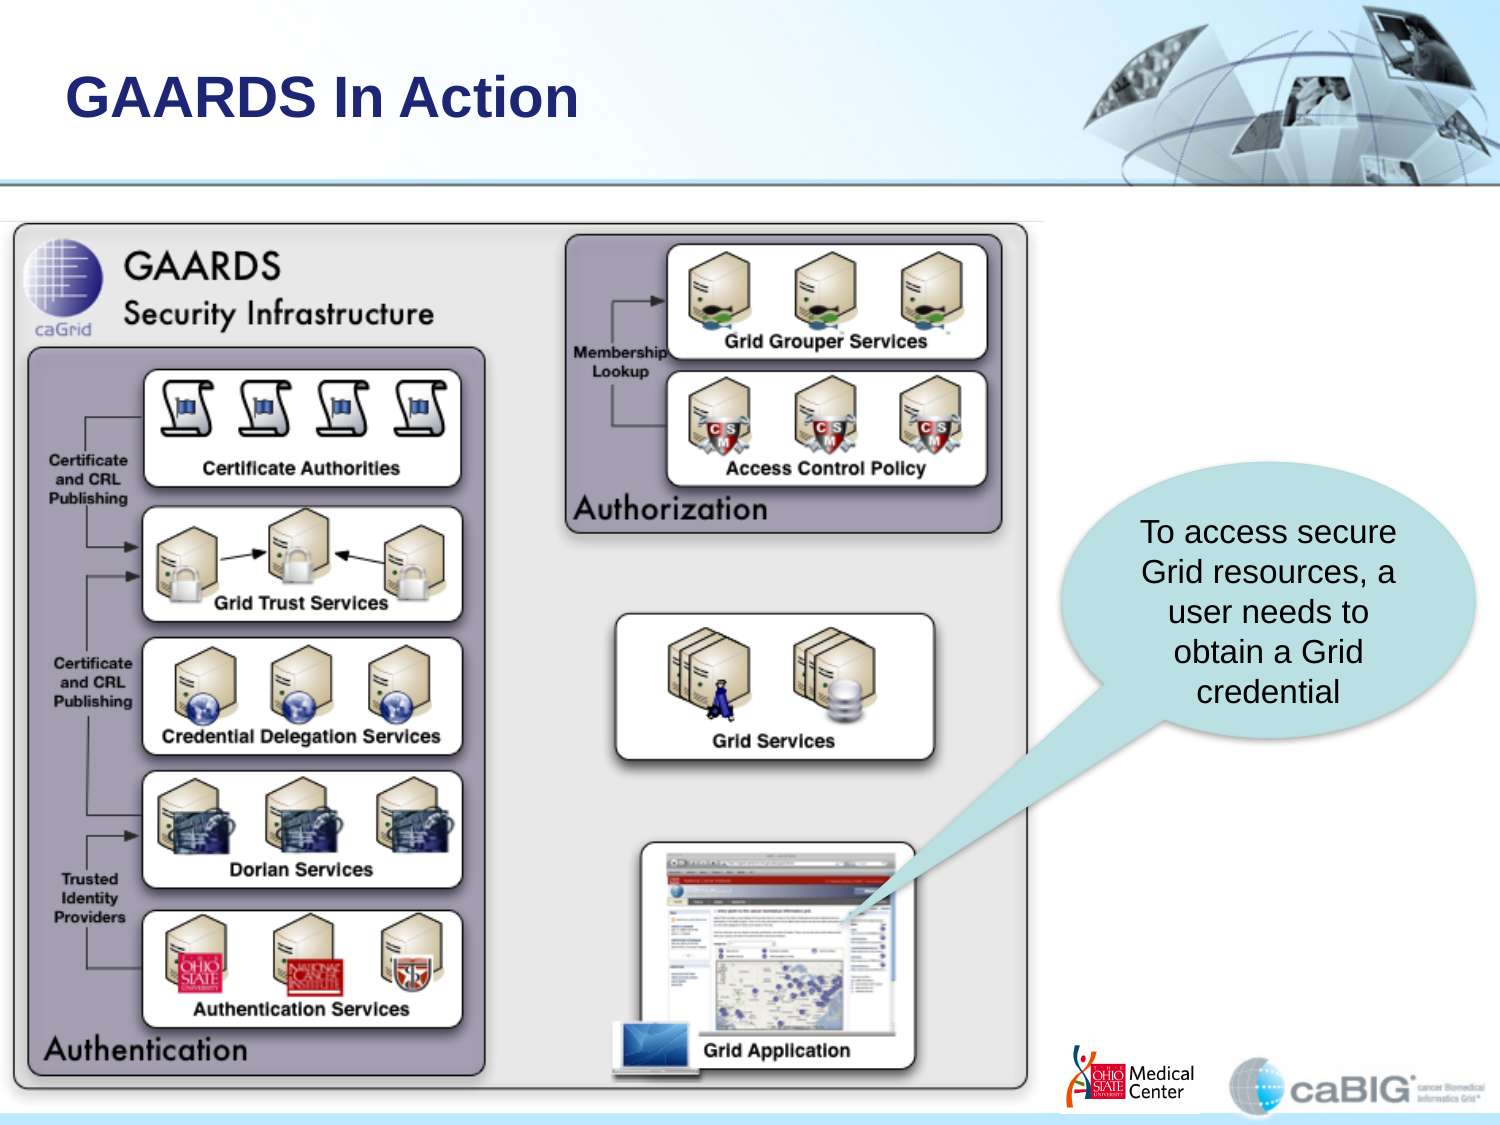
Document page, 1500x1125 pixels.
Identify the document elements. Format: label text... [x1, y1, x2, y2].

title GAARDS In Action [49, 0, 1176, 188]
picture [0, 0, 1500, 1125]
text_box To access secure Grid resources, a user needs to obtain a Grid credential [1049, 461, 1476, 793]
